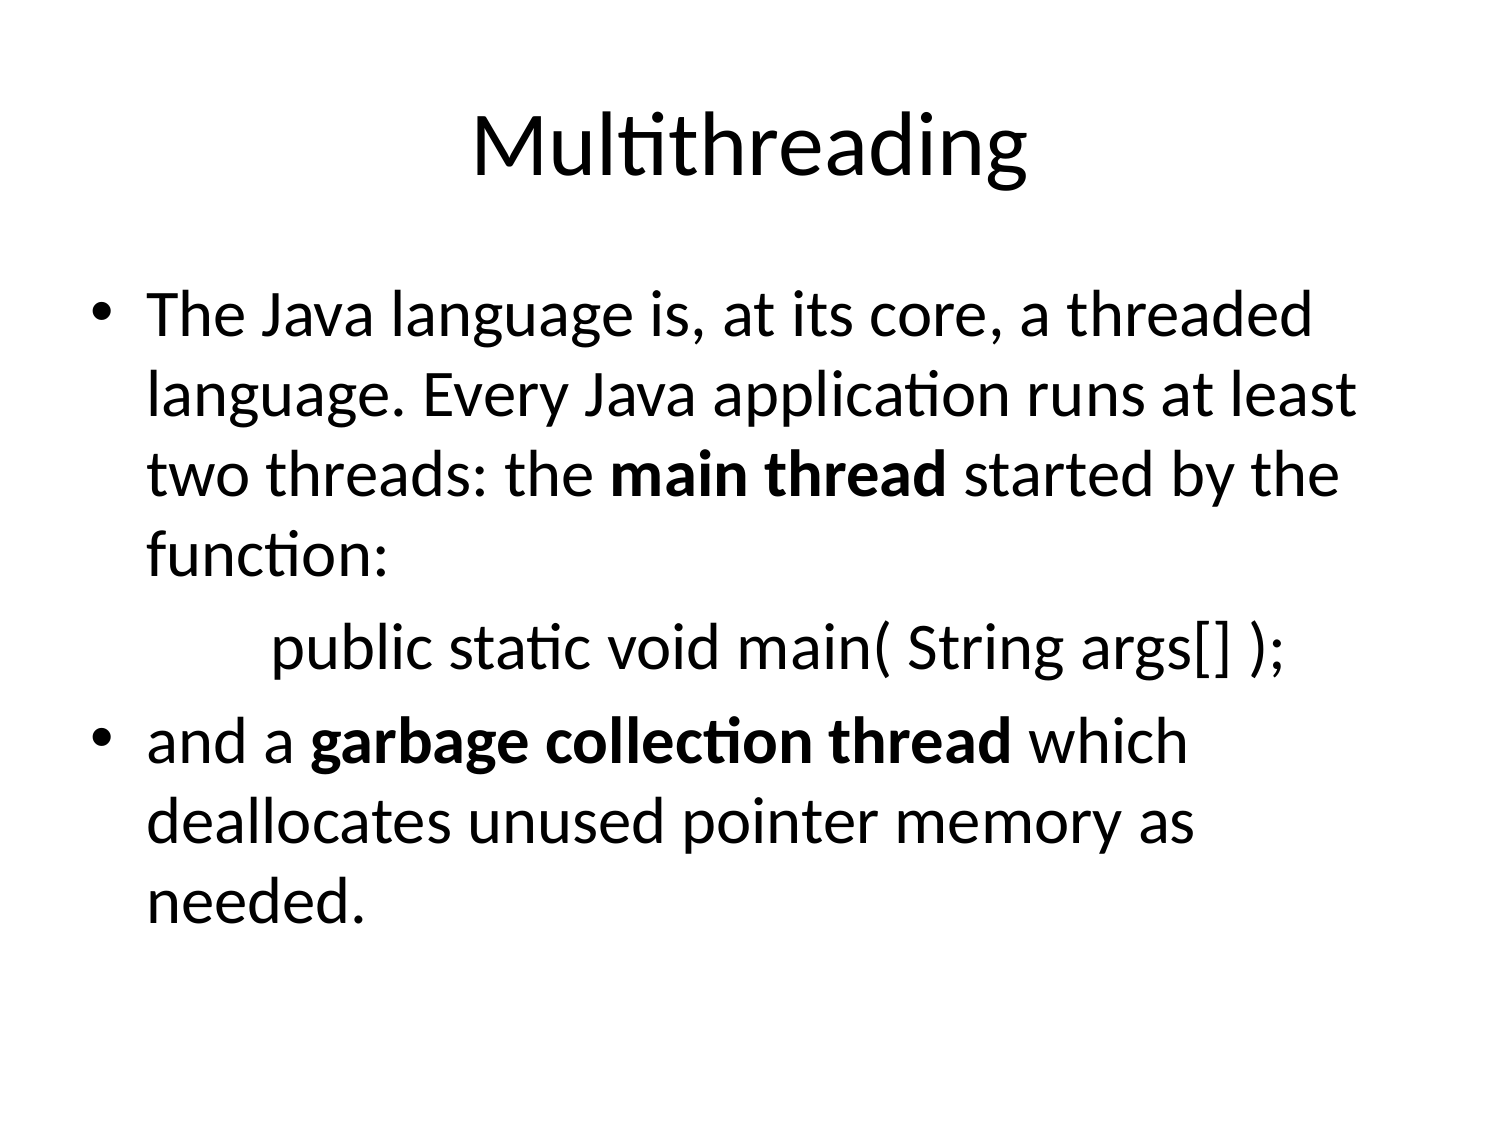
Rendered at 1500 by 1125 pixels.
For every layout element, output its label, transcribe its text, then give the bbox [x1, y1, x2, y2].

title Multithreading [75, 45, 1425, 233]
list The Java language is, at its core, a threaded language. Every Java application runs at least two threads: the main thread started by the function: public static void main( String args[] ); and a garbage collection thread which deallocates unused pointer memory as needed. [75, 262, 1425, 1005]
